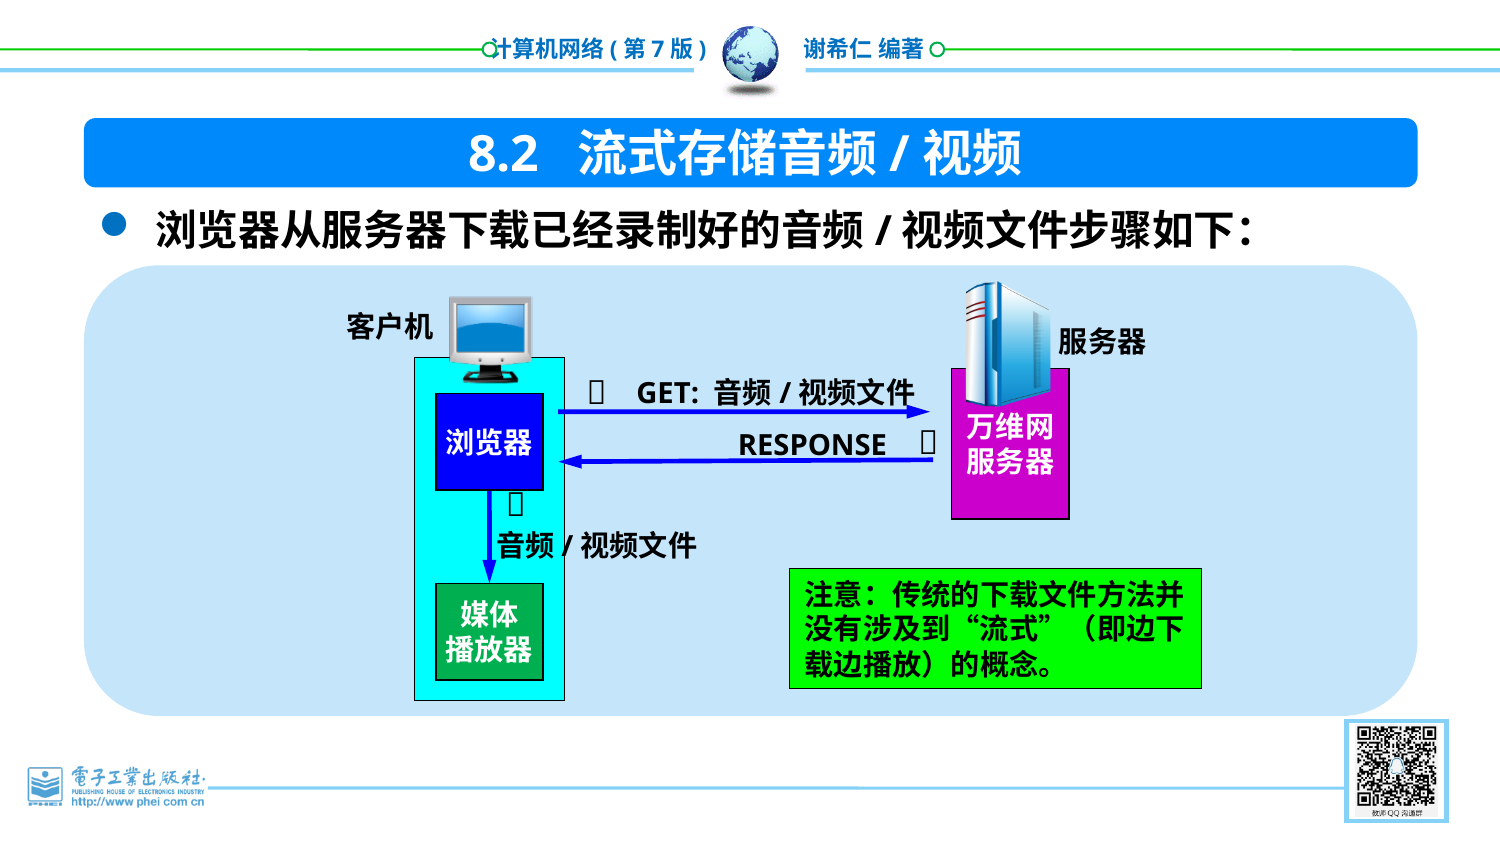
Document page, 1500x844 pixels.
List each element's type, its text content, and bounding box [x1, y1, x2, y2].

picture [444, 292, 538, 387]
text_box 8.2 流式存储音频/视频 [453, 113, 1049, 189]
text_box [83, 118, 453, 188]
text_box [414, 357, 565, 701]
text_box [1049, 118, 1418, 188]
picture [23, 764, 208, 809]
text_box 服务器 [1057, 316, 1162, 366]
text_box 万维网 服务器 [951, 368, 1070, 519]
picture [961, 279, 1053, 408]
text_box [542, 363, 946, 413]
text_box [538, 357, 542, 367]
text_box 浏览器从服务器下载已经录制好的音频/视频文件步骤如下： [83, 190, 1406, 262]
text_box 媒体 播放器 [435, 583, 543, 680]
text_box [485, 464, 708, 584]
text_box [81, 263, 1420, 719]
text_box 注意：传统的下载文件方法并没有涉及到“流式”（即边下载边播放）的概念。 [789, 568, 1202, 689]
picture [720, 24, 780, 100]
picture [1355, 724, 1438, 817]
text_box 客户机 [331, 300, 439, 351]
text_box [542, 413, 968, 470]
text_box 浏览器 [435, 393, 537, 491]
